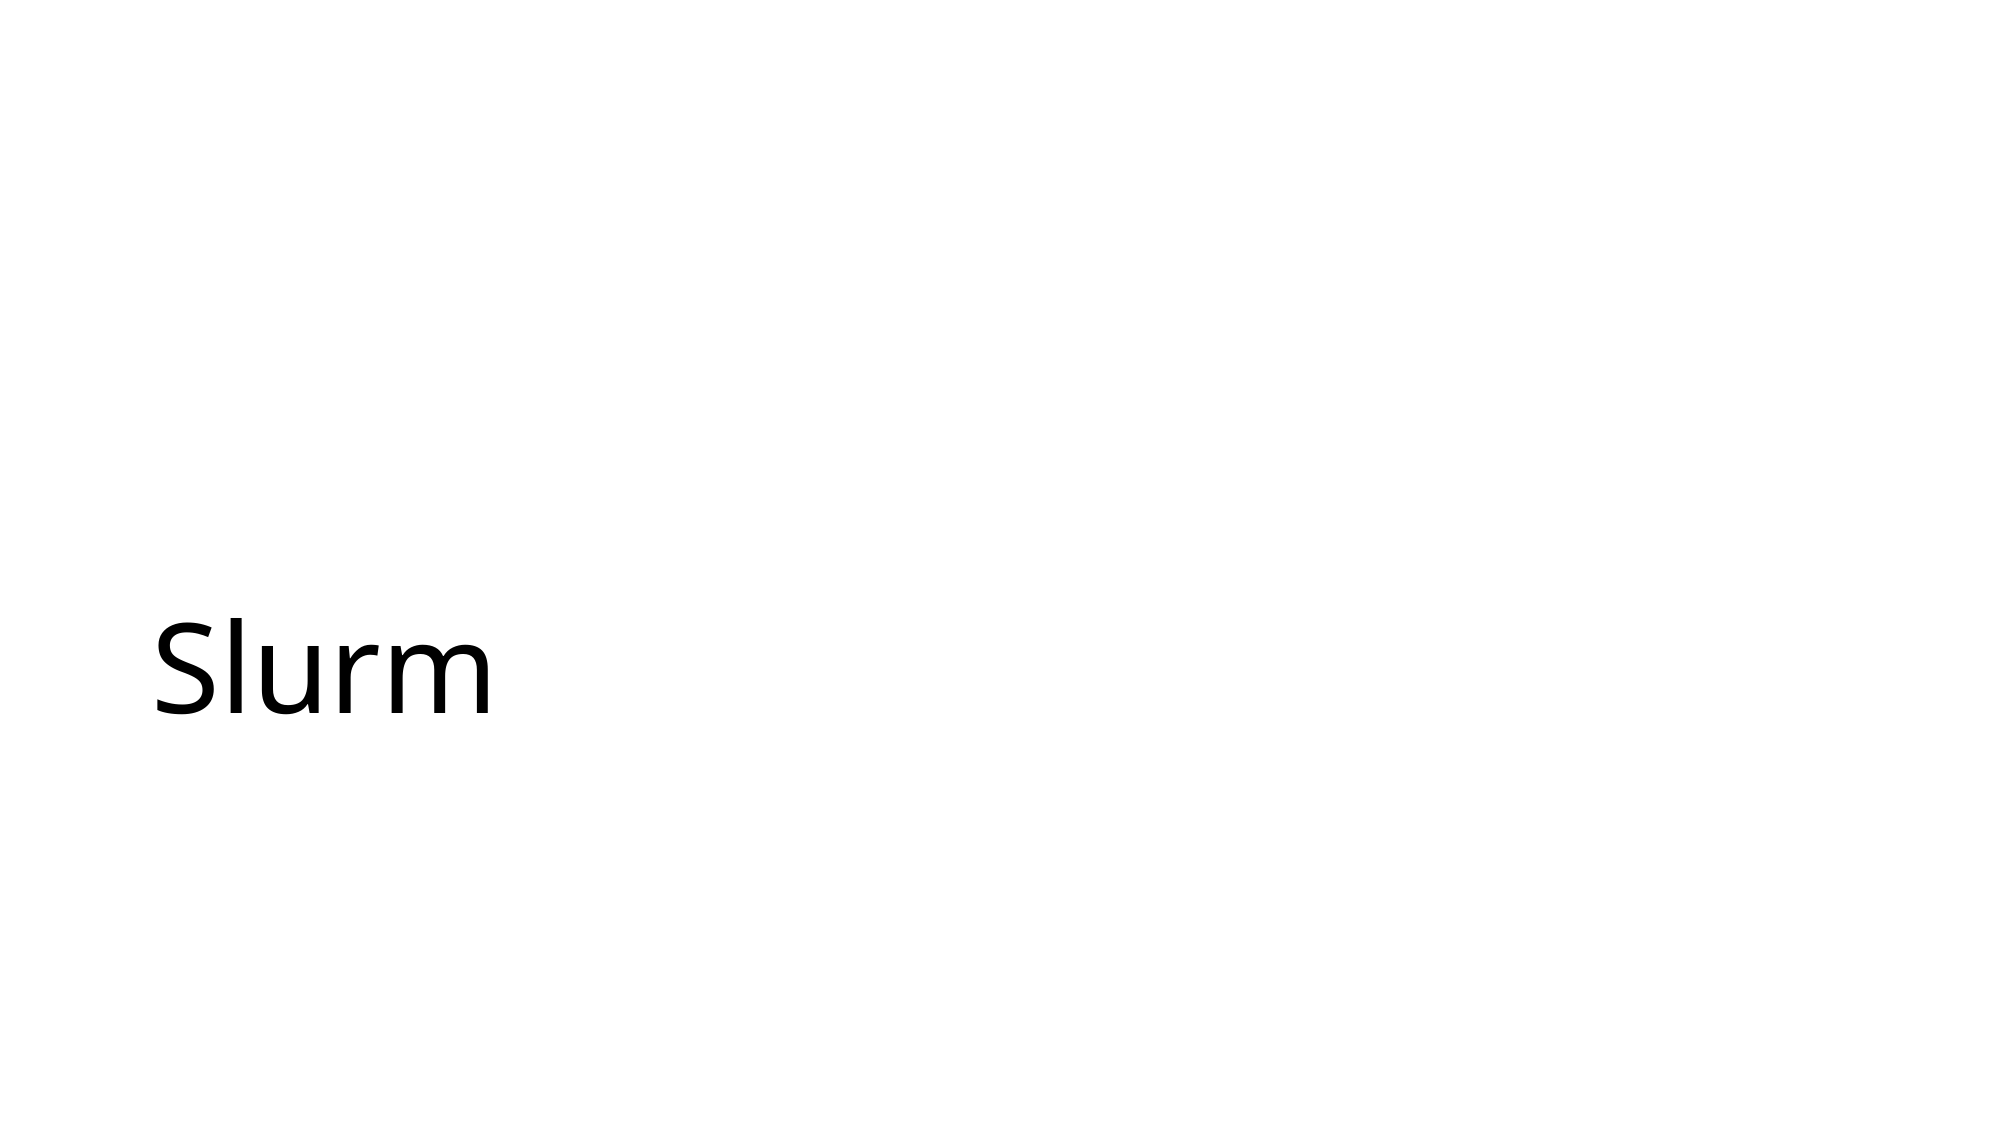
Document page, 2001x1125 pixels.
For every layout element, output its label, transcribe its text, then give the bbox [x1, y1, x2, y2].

title Slurm [136, 280, 1862, 749]
